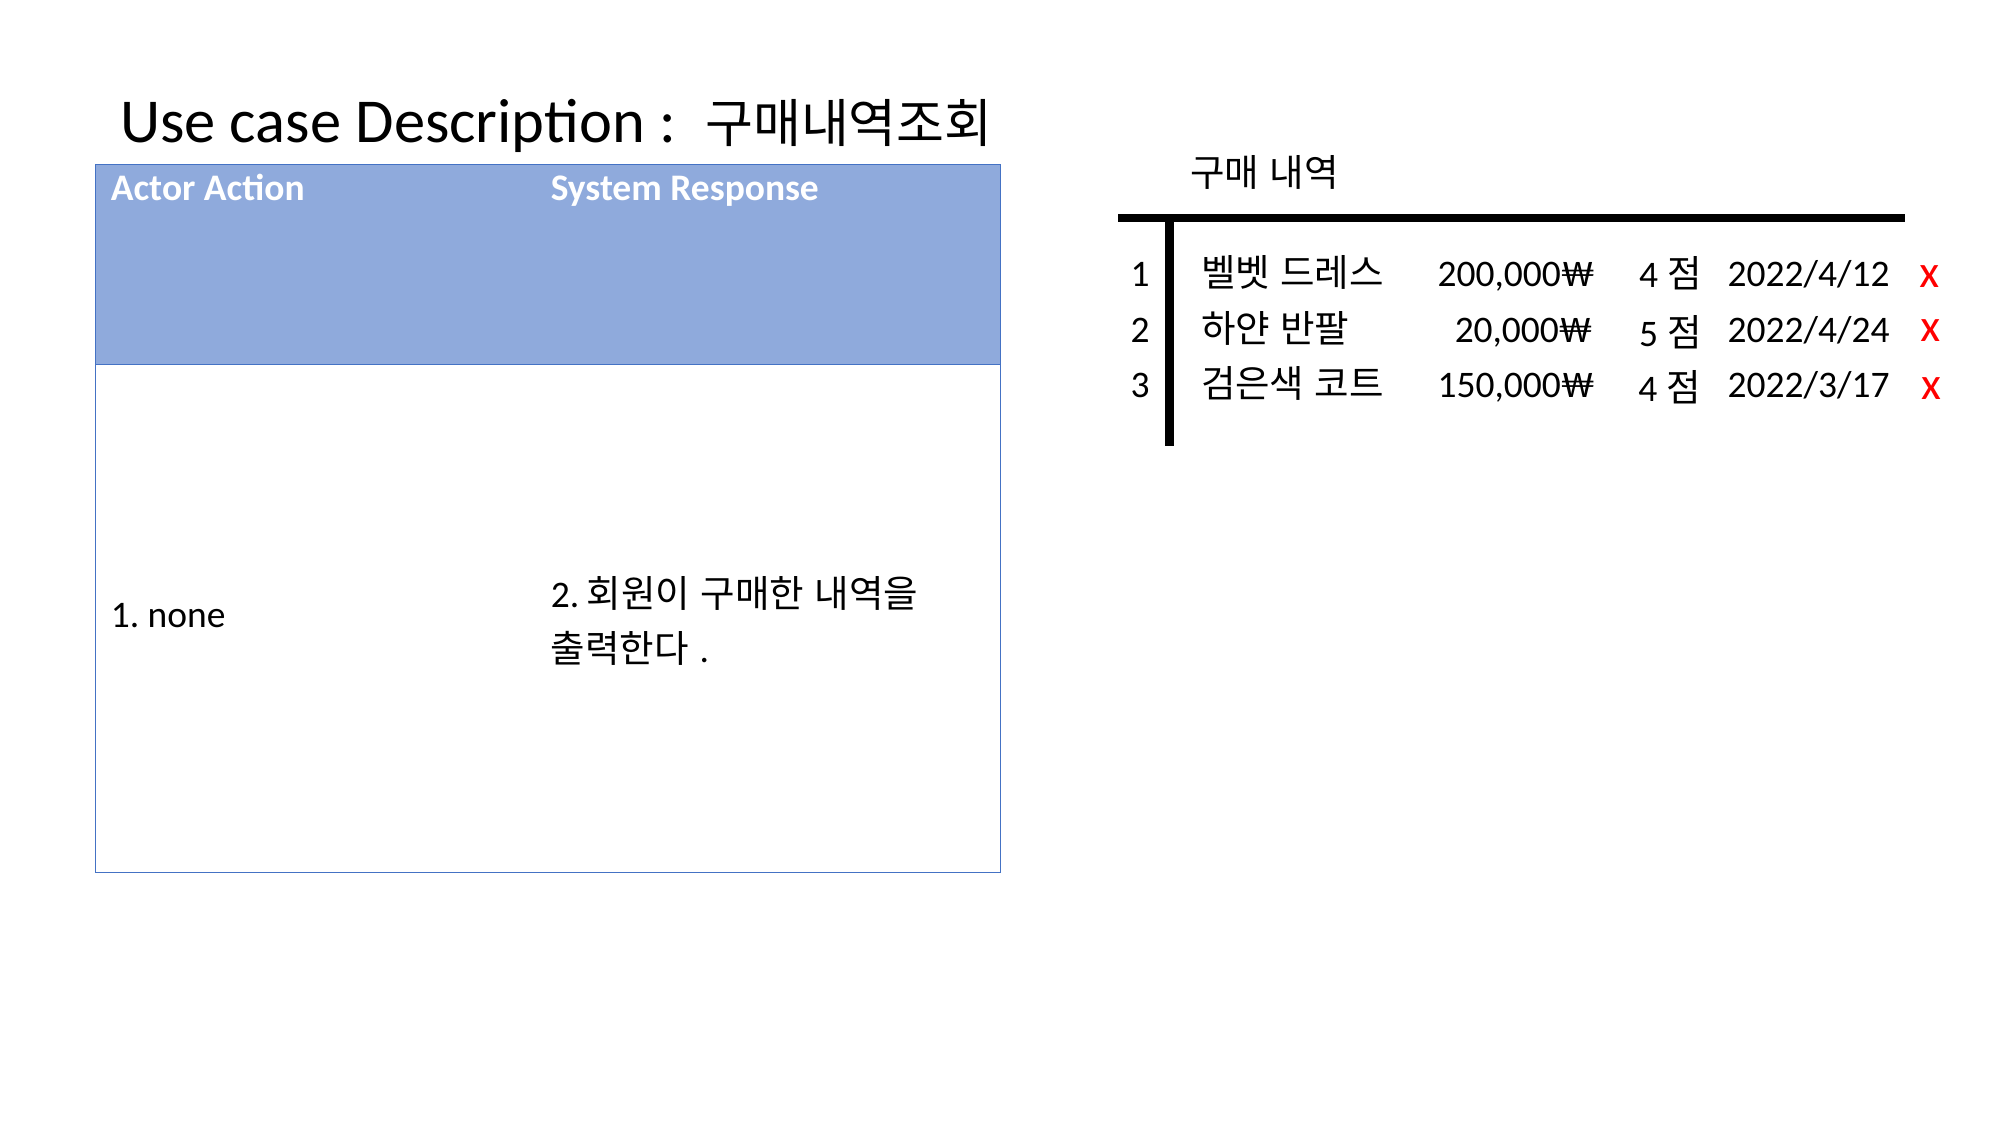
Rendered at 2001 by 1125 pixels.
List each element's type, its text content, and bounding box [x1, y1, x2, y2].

text_box x [1906, 346, 1956, 417]
text_box 4점 [1623, 356, 1716, 417]
text_box 200,000₩ [1422, 241, 1610, 301]
text_box 150,000₩ [1422, 352, 1610, 413]
text_box 3 [1115, 352, 1165, 413]
table_header Actor Action [96, 165, 536, 364]
text_box 하얀 반팔 [1186, 297, 1427, 352]
text_box 1 [1115, 241, 1165, 297]
text_box 2 [1115, 297, 1165, 352]
text_box 벨벳 드레스 [1186, 241, 1422, 297]
text_box 4점 [1624, 243, 1717, 301]
text_box 5점 [1624, 301, 1717, 362]
table_cell 1. none [96, 365, 536, 872]
text_box x [1905, 287, 1956, 358]
text_box 검은색 코트 [1186, 352, 1422, 413]
table_cell 2.회원이 구매한 내역을 출력한다. [536, 365, 1000, 872]
text_box 2022/4/24 [1717, 297, 1905, 352]
text_box 2022/3/17 [1716, 352, 1906, 413]
text_box 구매 내역 [1175, 141, 1354, 202]
table_header System Response [536, 165, 1000, 364]
text_box 2022/4/12 [1713, 241, 1904, 297]
text_box 20,000₩ [1422, 298, 1608, 352]
text_box Use case Description : 구매내역조회 [105, 72, 1008, 163]
text_box x [1904, 234, 1955, 304]
